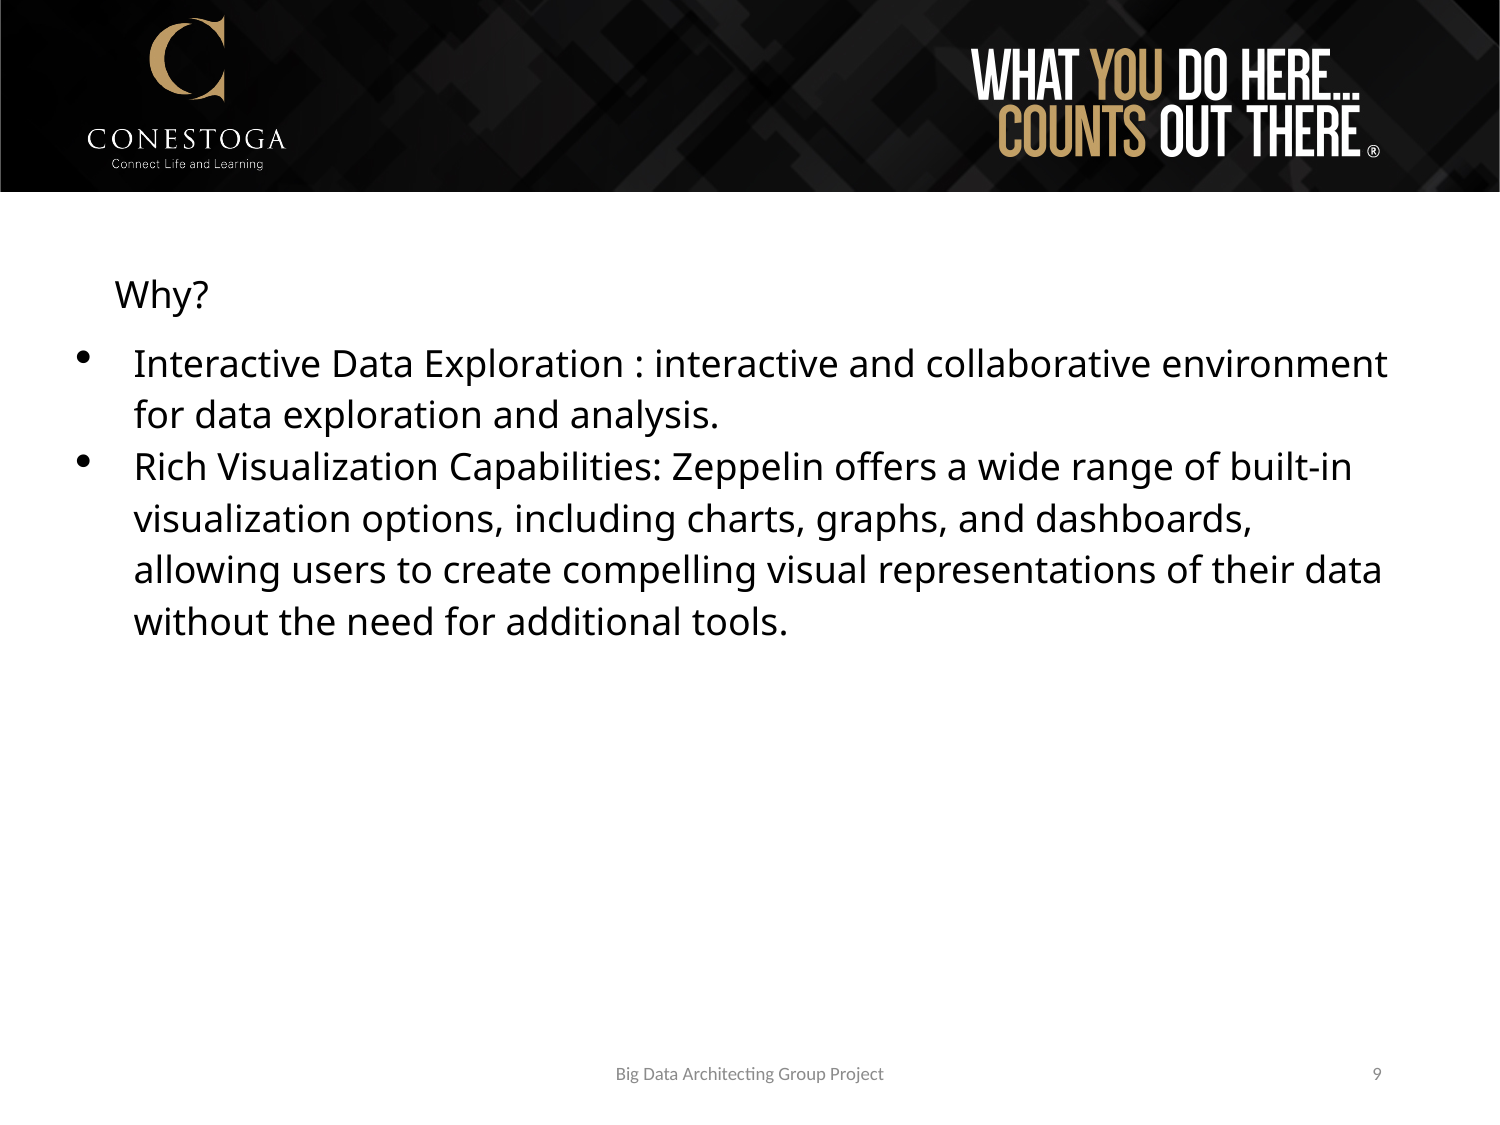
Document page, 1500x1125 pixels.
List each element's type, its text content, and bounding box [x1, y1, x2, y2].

text_box Why? Interactive Data Exploration : interactive and collaborative environment for data exploration and analysis. Rich Visualization Capabilities: Zeppelin offers a wide range of built-in visualization options, including charts, graphs, and dashboards, allowing users to create compelling visual representations of their data without the need for additional tools. [62, 257, 1413, 651]
picture [0, 0, 1500, 192]
footer Big Data Architecting Group Project [496, 1042, 1004, 1103]
slide_number 9 [1059, 1042, 1397, 1103]
